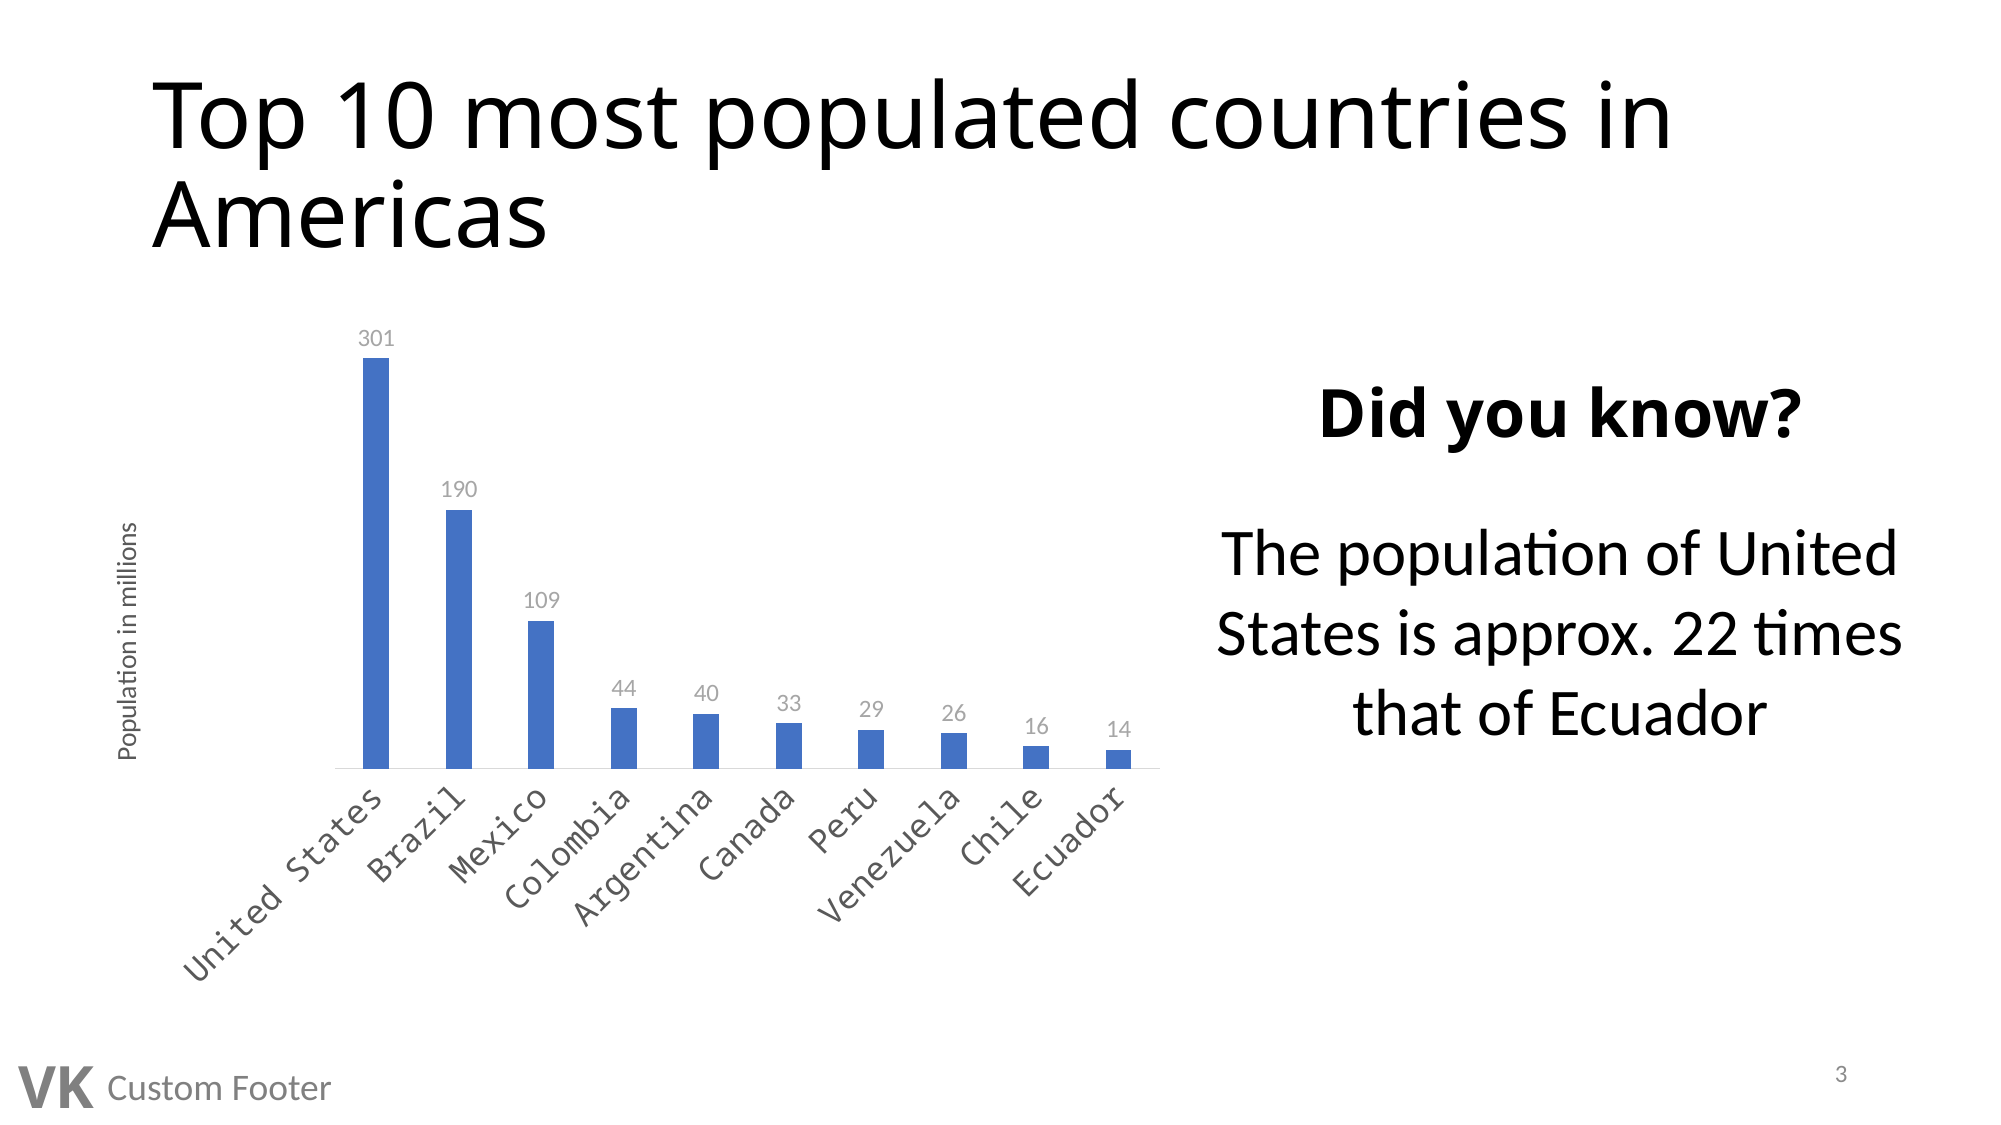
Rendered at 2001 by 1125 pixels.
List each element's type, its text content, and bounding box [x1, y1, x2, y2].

text_box Did you know? [1303, 363, 1818, 459]
title Top 10 most populated countries in Americas [137, 59, 1863, 278]
chart [79, 277, 1182, 1007]
slide_number 3 [1412, 1042, 1863, 1103]
text_box The population of United States is approx. 22 times that of Ecuador [1199, 501, 1921, 757]
